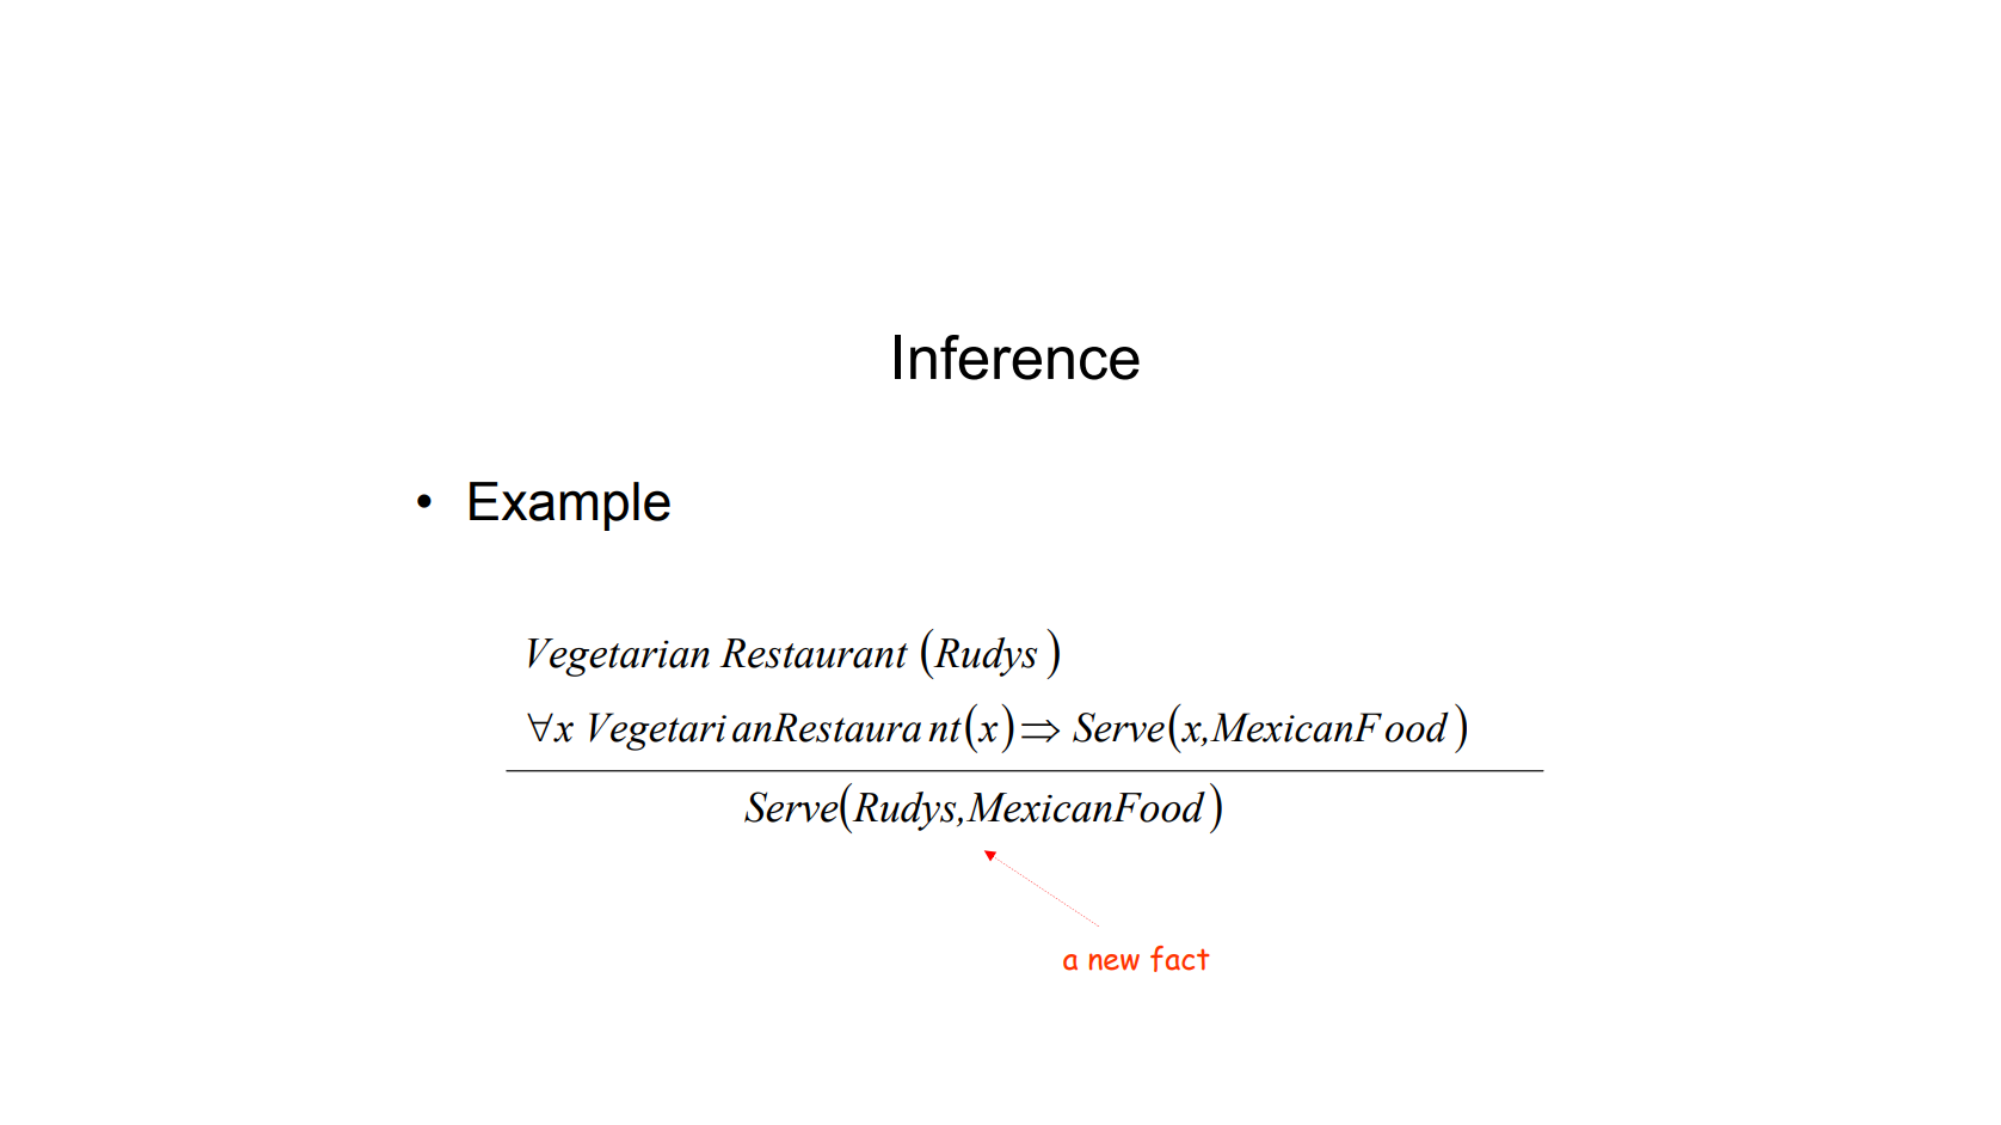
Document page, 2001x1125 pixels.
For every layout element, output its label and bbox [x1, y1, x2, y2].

list [354, 299, 1646, 1014]
